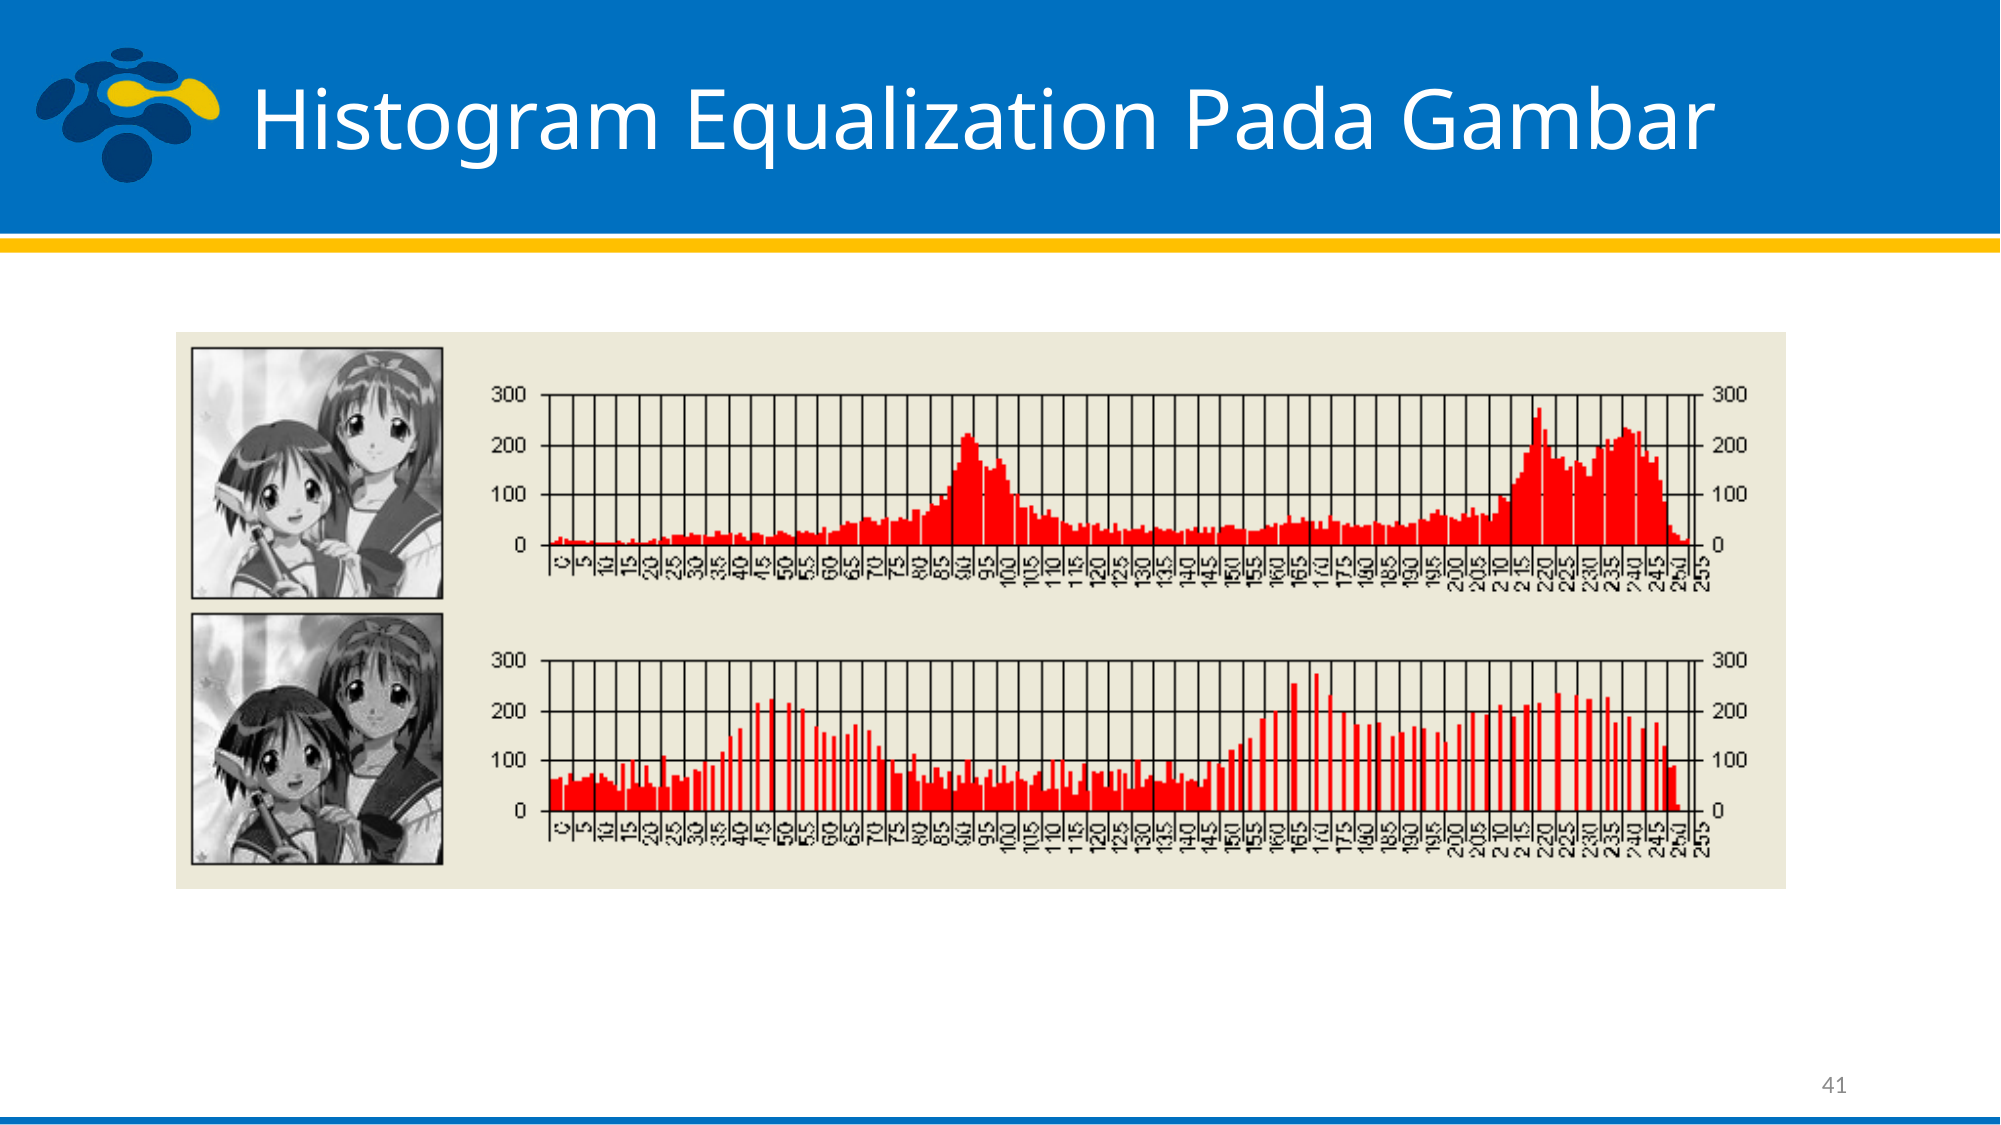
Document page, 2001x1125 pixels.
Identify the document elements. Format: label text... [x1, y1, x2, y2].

title Histogram Equalization Pada Gambar [235, 26, 1926, 219]
picture [32, 42, 222, 187]
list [176, 332, 1786, 889]
slide_number 41 [1412, 1053, 1863, 1114]
